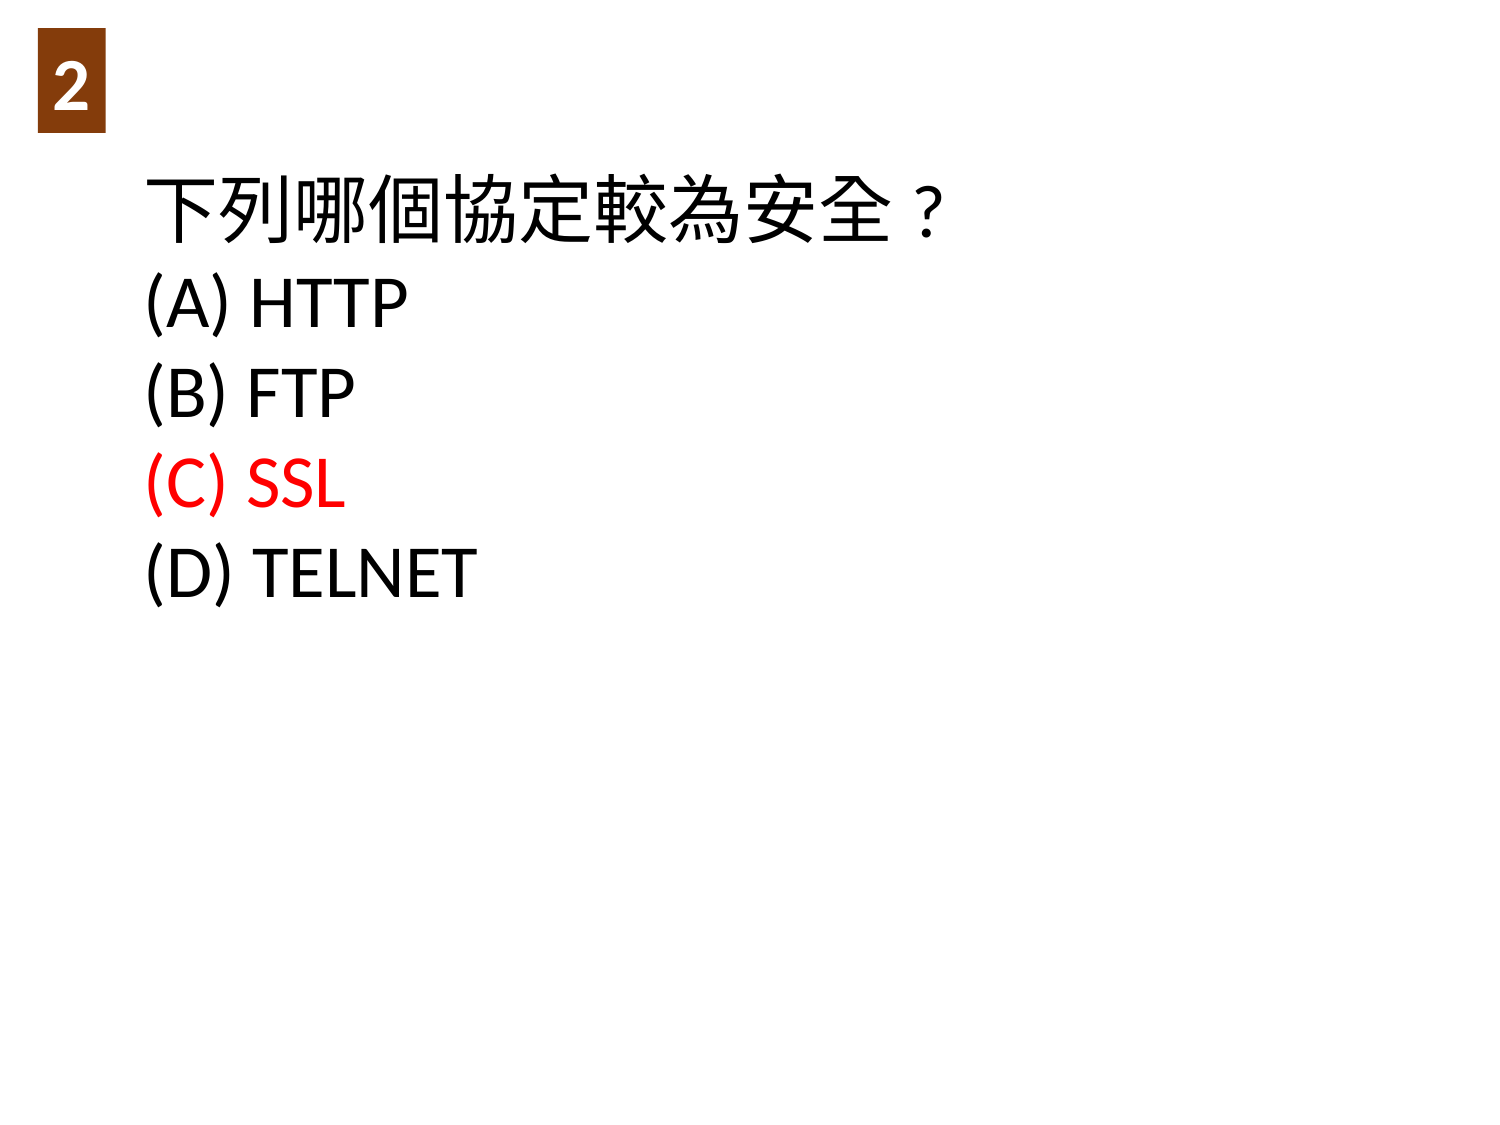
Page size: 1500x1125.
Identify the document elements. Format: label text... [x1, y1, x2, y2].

text_box 2 [37, 28, 106, 133]
text_box 下列哪個協定較為安全? (A) HTTP (B) FTP (C) SSL (D) TELNET [128, 155, 1372, 620]
